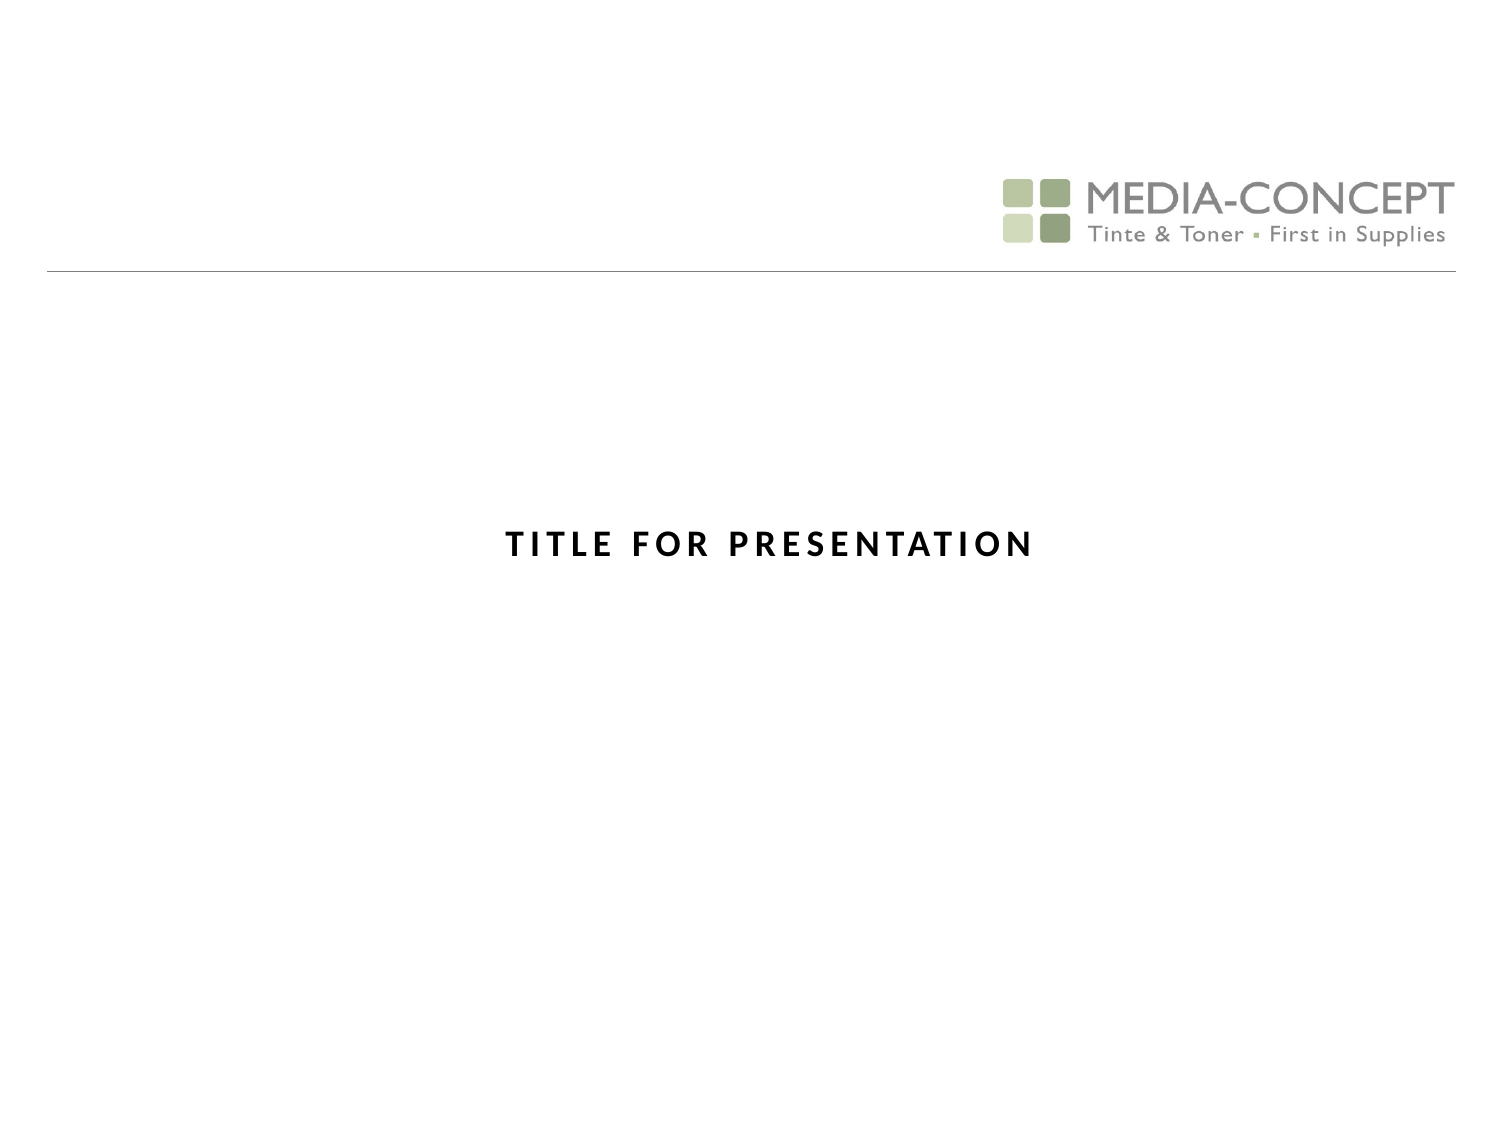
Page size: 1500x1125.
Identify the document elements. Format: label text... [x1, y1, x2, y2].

picture [1003, 175, 1455, 248]
text_box TITLE FOR PRESENTATION [364, 518, 1172, 564]
